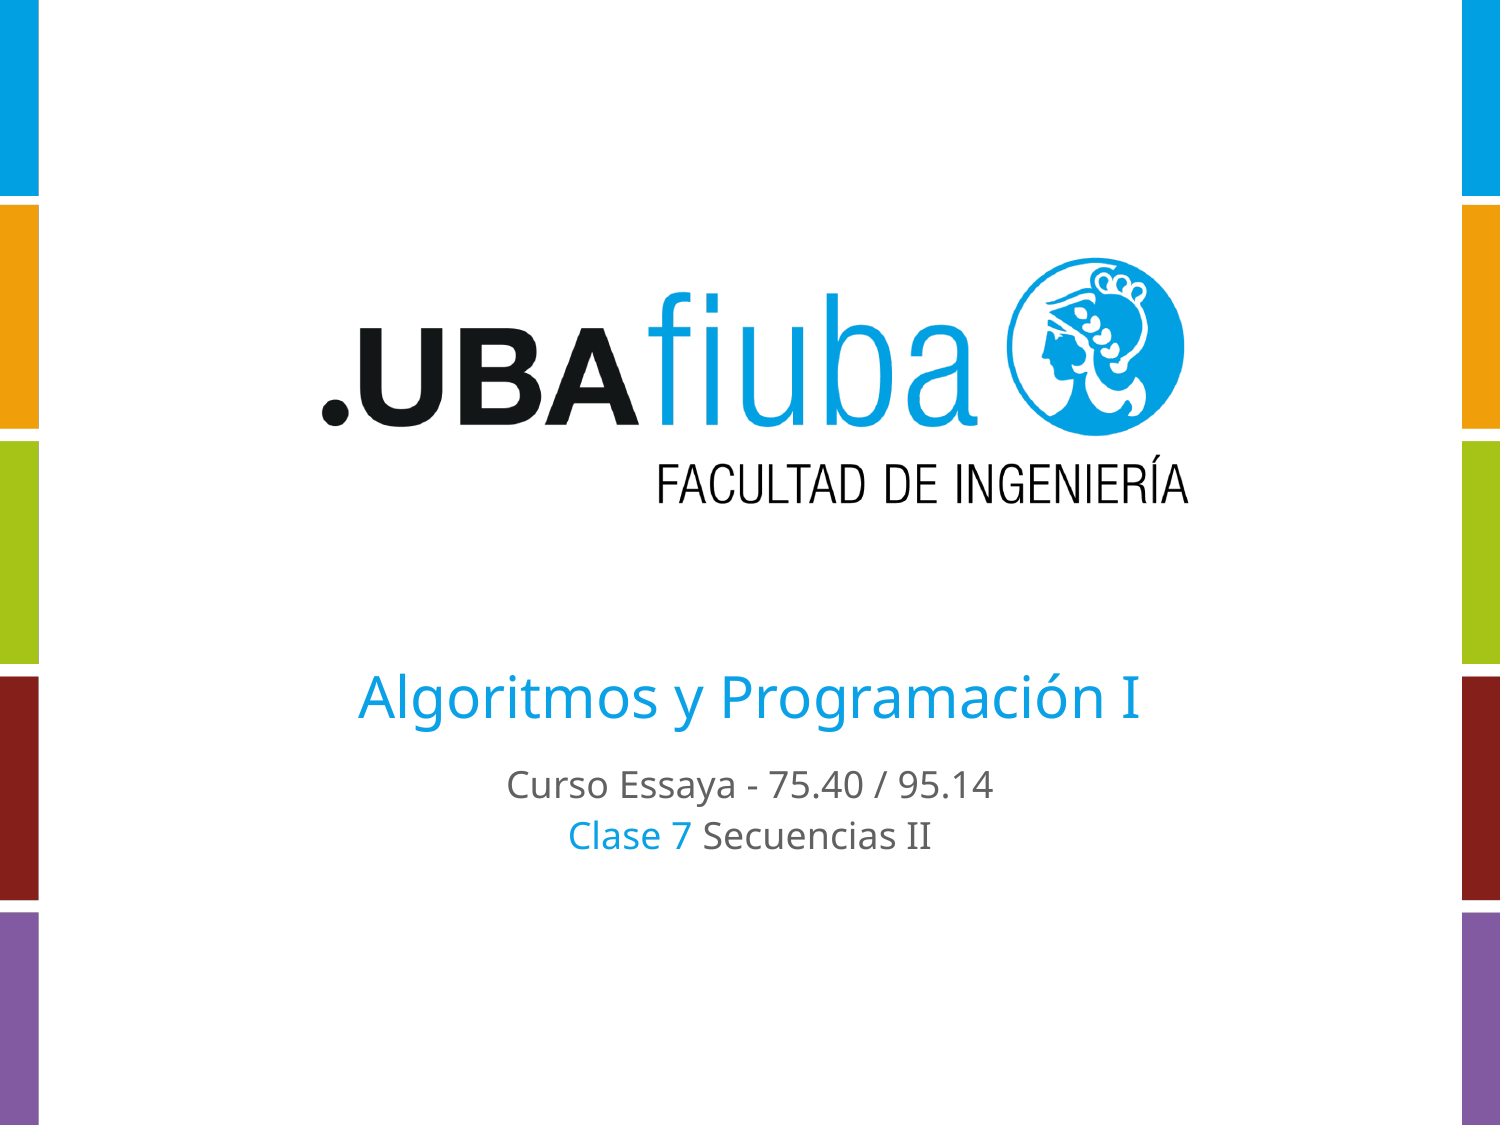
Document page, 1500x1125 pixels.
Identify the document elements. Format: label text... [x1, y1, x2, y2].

picture [0, 0, 70, 1125]
picture [186, 188, 1314, 563]
title Algoritmos y Programación I [74, 645, 1425, 739]
subtitle Curso Essaya - 75.40 / 95.14 Clase 7 Secuencias II [74, 739, 1425, 877]
picture [1430, 0, 1500, 1125]
